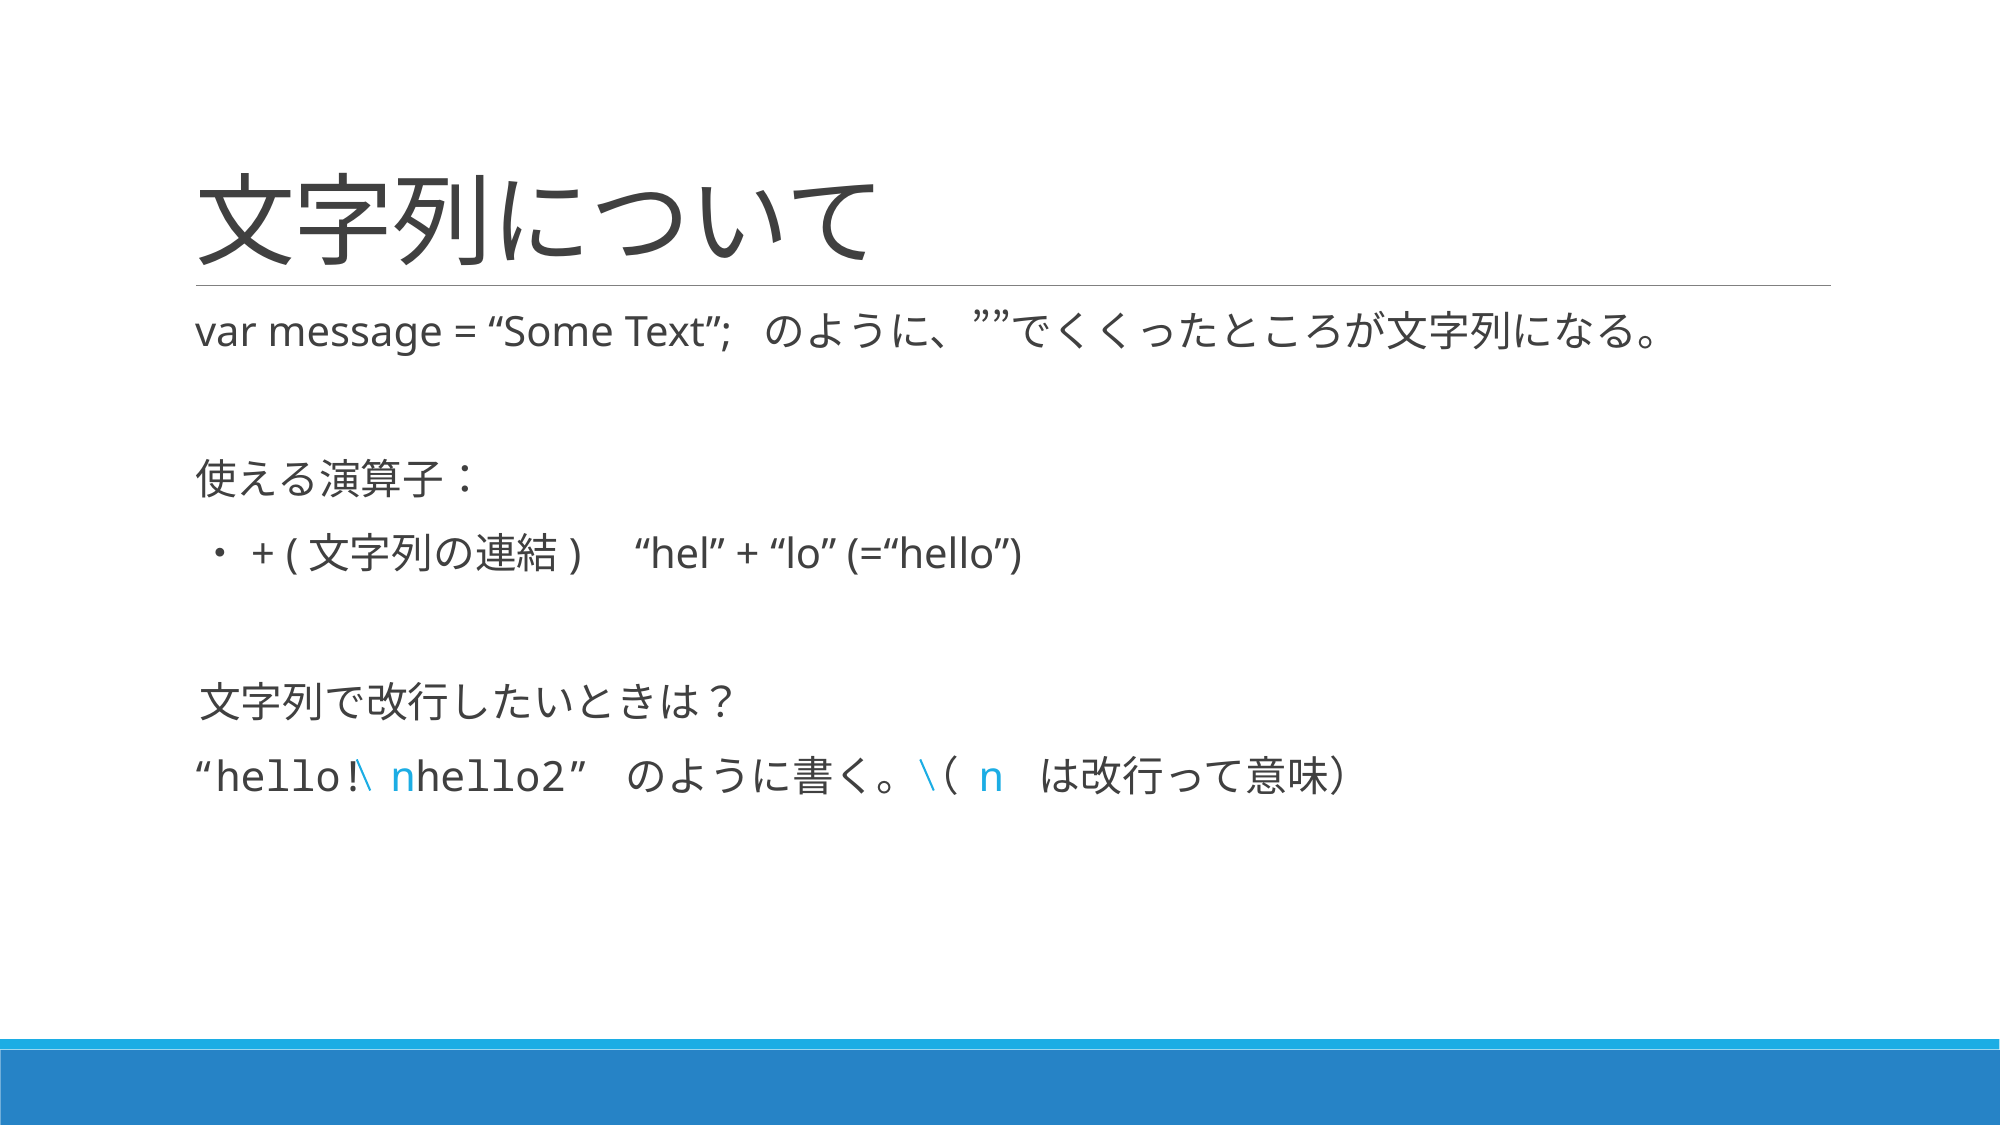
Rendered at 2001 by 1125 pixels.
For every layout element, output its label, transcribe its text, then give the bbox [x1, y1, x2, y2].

list var message = “Some Text”; のように、””でくくったところが文字列になる。 使える演算子： ・+ (文字列の連結) “hel” + “lo” (=“hello”) 文字列で改行したいときは？ “hello! nhello2” のように書く。（ n は改行って意味） [180, 302, 1830, 963]
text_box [356, 758, 371, 791]
title 文字列について [180, 47, 1830, 285]
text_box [919, 758, 935, 791]
